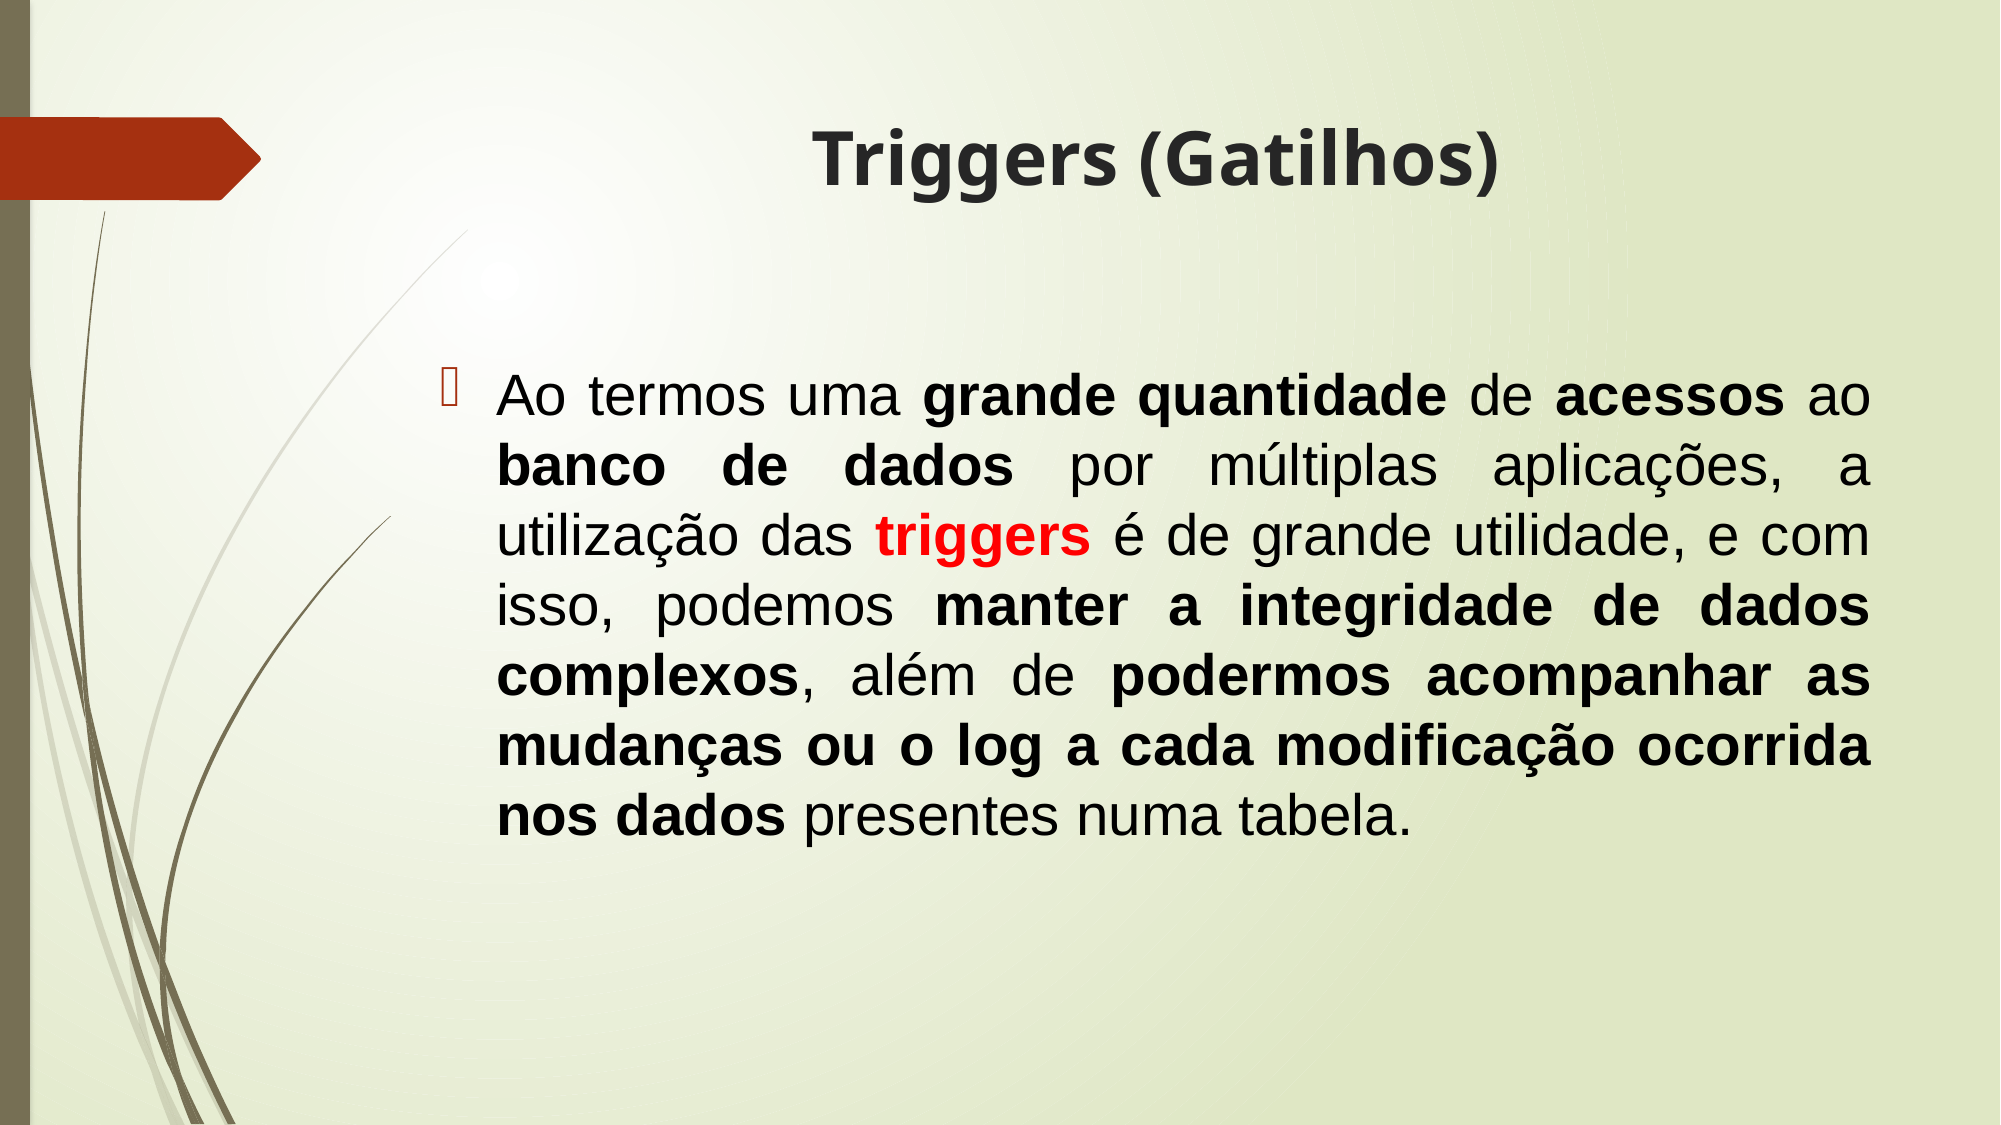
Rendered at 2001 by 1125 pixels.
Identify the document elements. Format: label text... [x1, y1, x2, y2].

list Ao termos uma grande quantidade de acessos ao banco de dados por múltiplas aplicações, a utilização das triggers é de grande utilidade, e com isso, podemos manter a integridade de dados complexos, além de podermos acompanhar as mudanças ou o log a cada modificação ocorrida nos dados presentes numa tabela. [424, 350, 1888, 970]
title Triggers (Gatilhos) [425, 102, 1888, 313]
